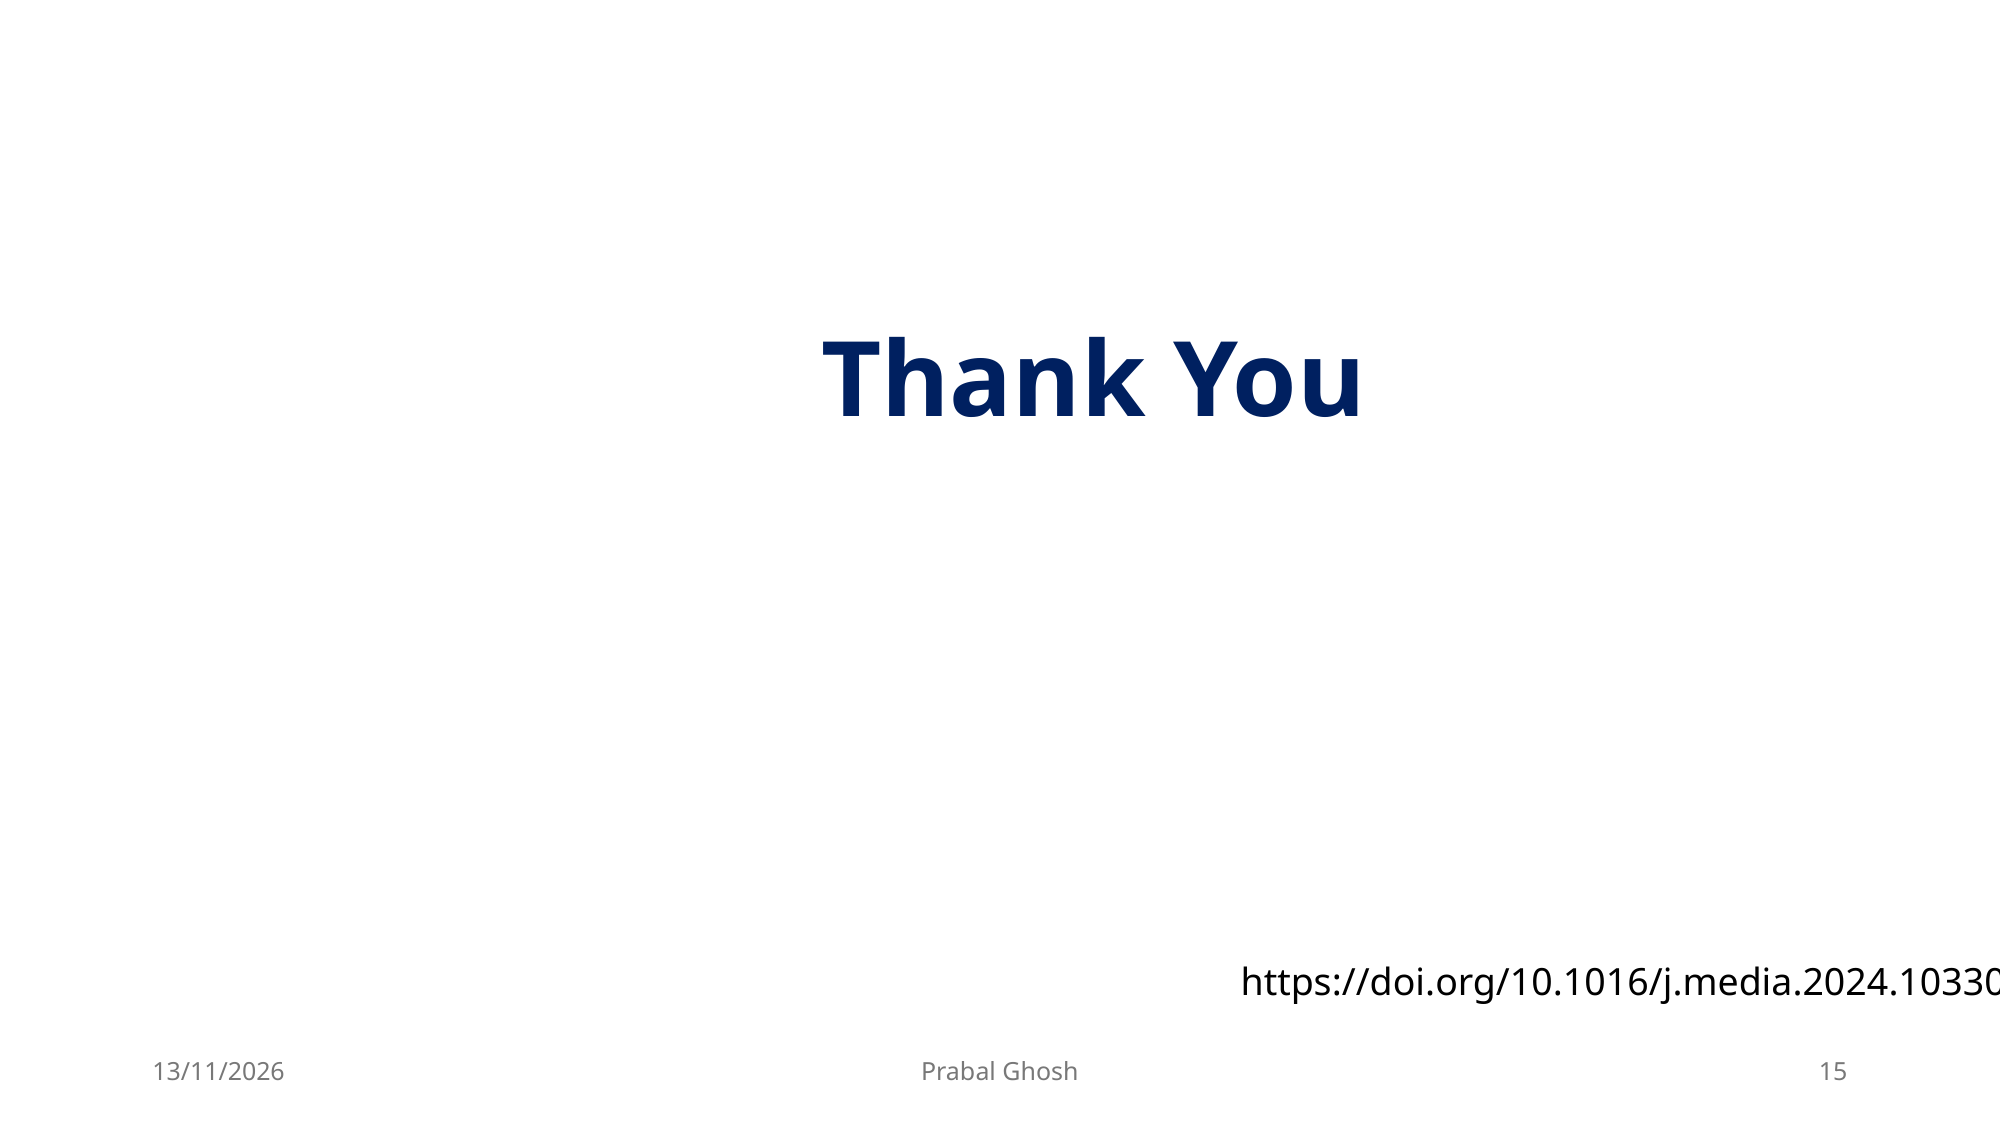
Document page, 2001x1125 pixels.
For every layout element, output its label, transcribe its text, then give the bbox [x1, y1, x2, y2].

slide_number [137, 1042, 588, 1103]
text_box https://doi.org/10.1016/j.media.2024.103303 [1225, 950, 2000, 1011]
slide_number 15 [1412, 1042, 1863, 1103]
list Thank You [455, 318, 1528, 760]
footer Prabal Ghosh [662, 1042, 1338, 1103]
